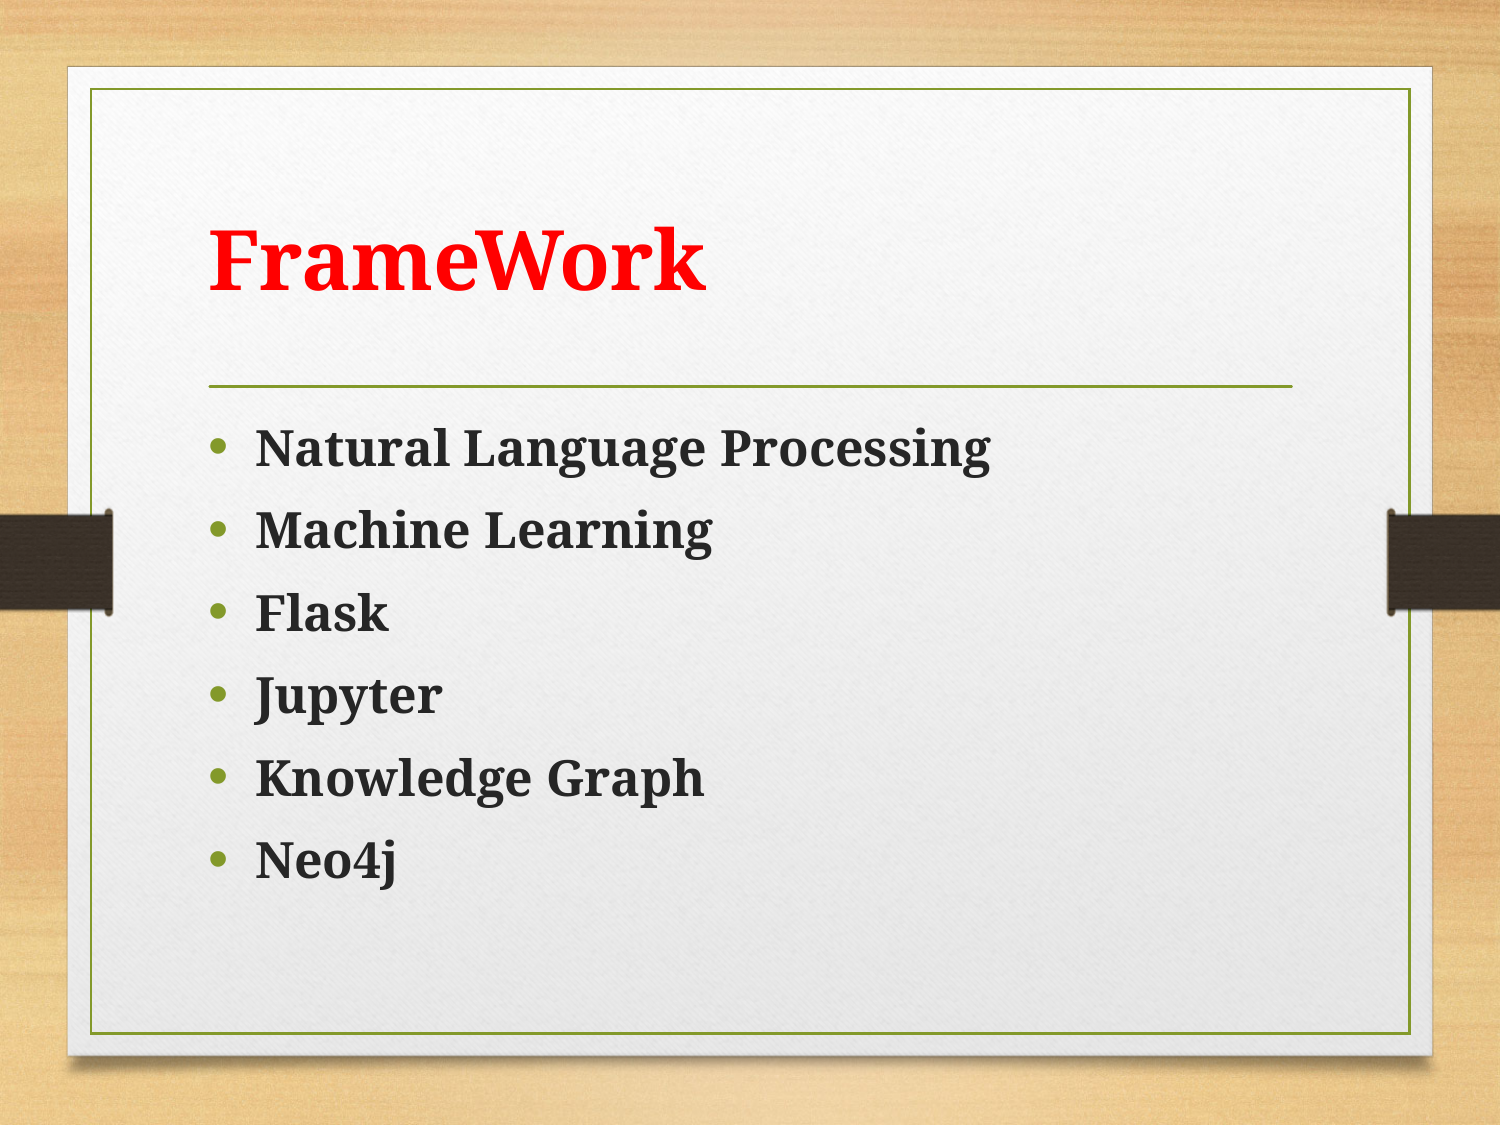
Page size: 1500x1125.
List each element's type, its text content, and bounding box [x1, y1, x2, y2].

picture [0, 0, 1500, 1125]
list Natural Language Processing Machine Learning Flask Jupyter Knowledge Graph Neo4j [193, 408, 1309, 974]
title FrameWork [193, 150, 1309, 365]
